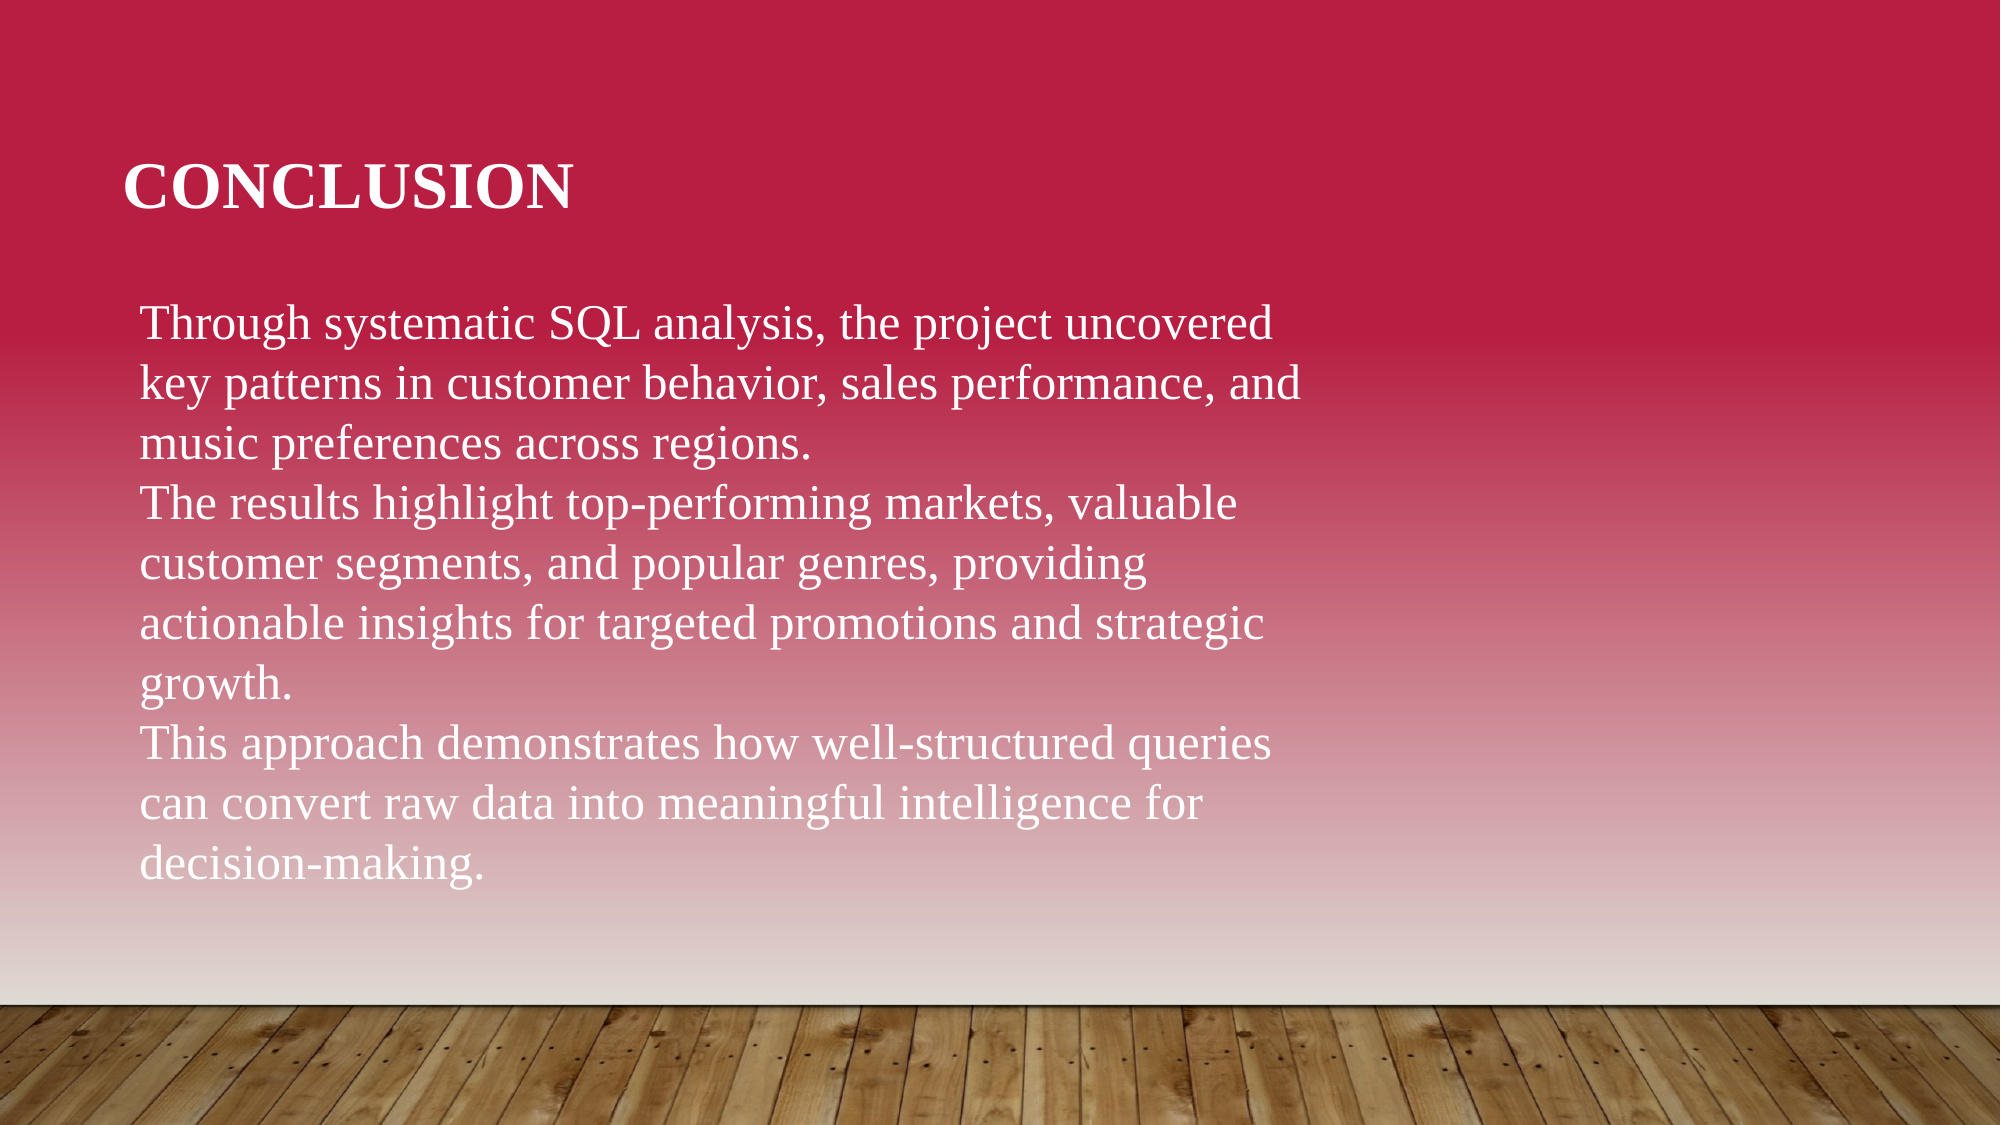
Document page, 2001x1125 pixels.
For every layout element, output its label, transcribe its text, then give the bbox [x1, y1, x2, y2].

text_box Through systematic SQL analysis, the project uncovered key patterns in customer behavior, sales performance, and music preferences across regions. The results highlight top-performing markets, valuable customer segments, and popular genres, providing actionable insights for targeted promotions and strategic growth. This approach demonstrates how well-structured queries can convert raw data into meaningful intelligence for decision-making. [124, 282, 1363, 897]
picture [0, 1005, 2000, 1125]
text_box CONCLUSION [107, 134, 1085, 229]
